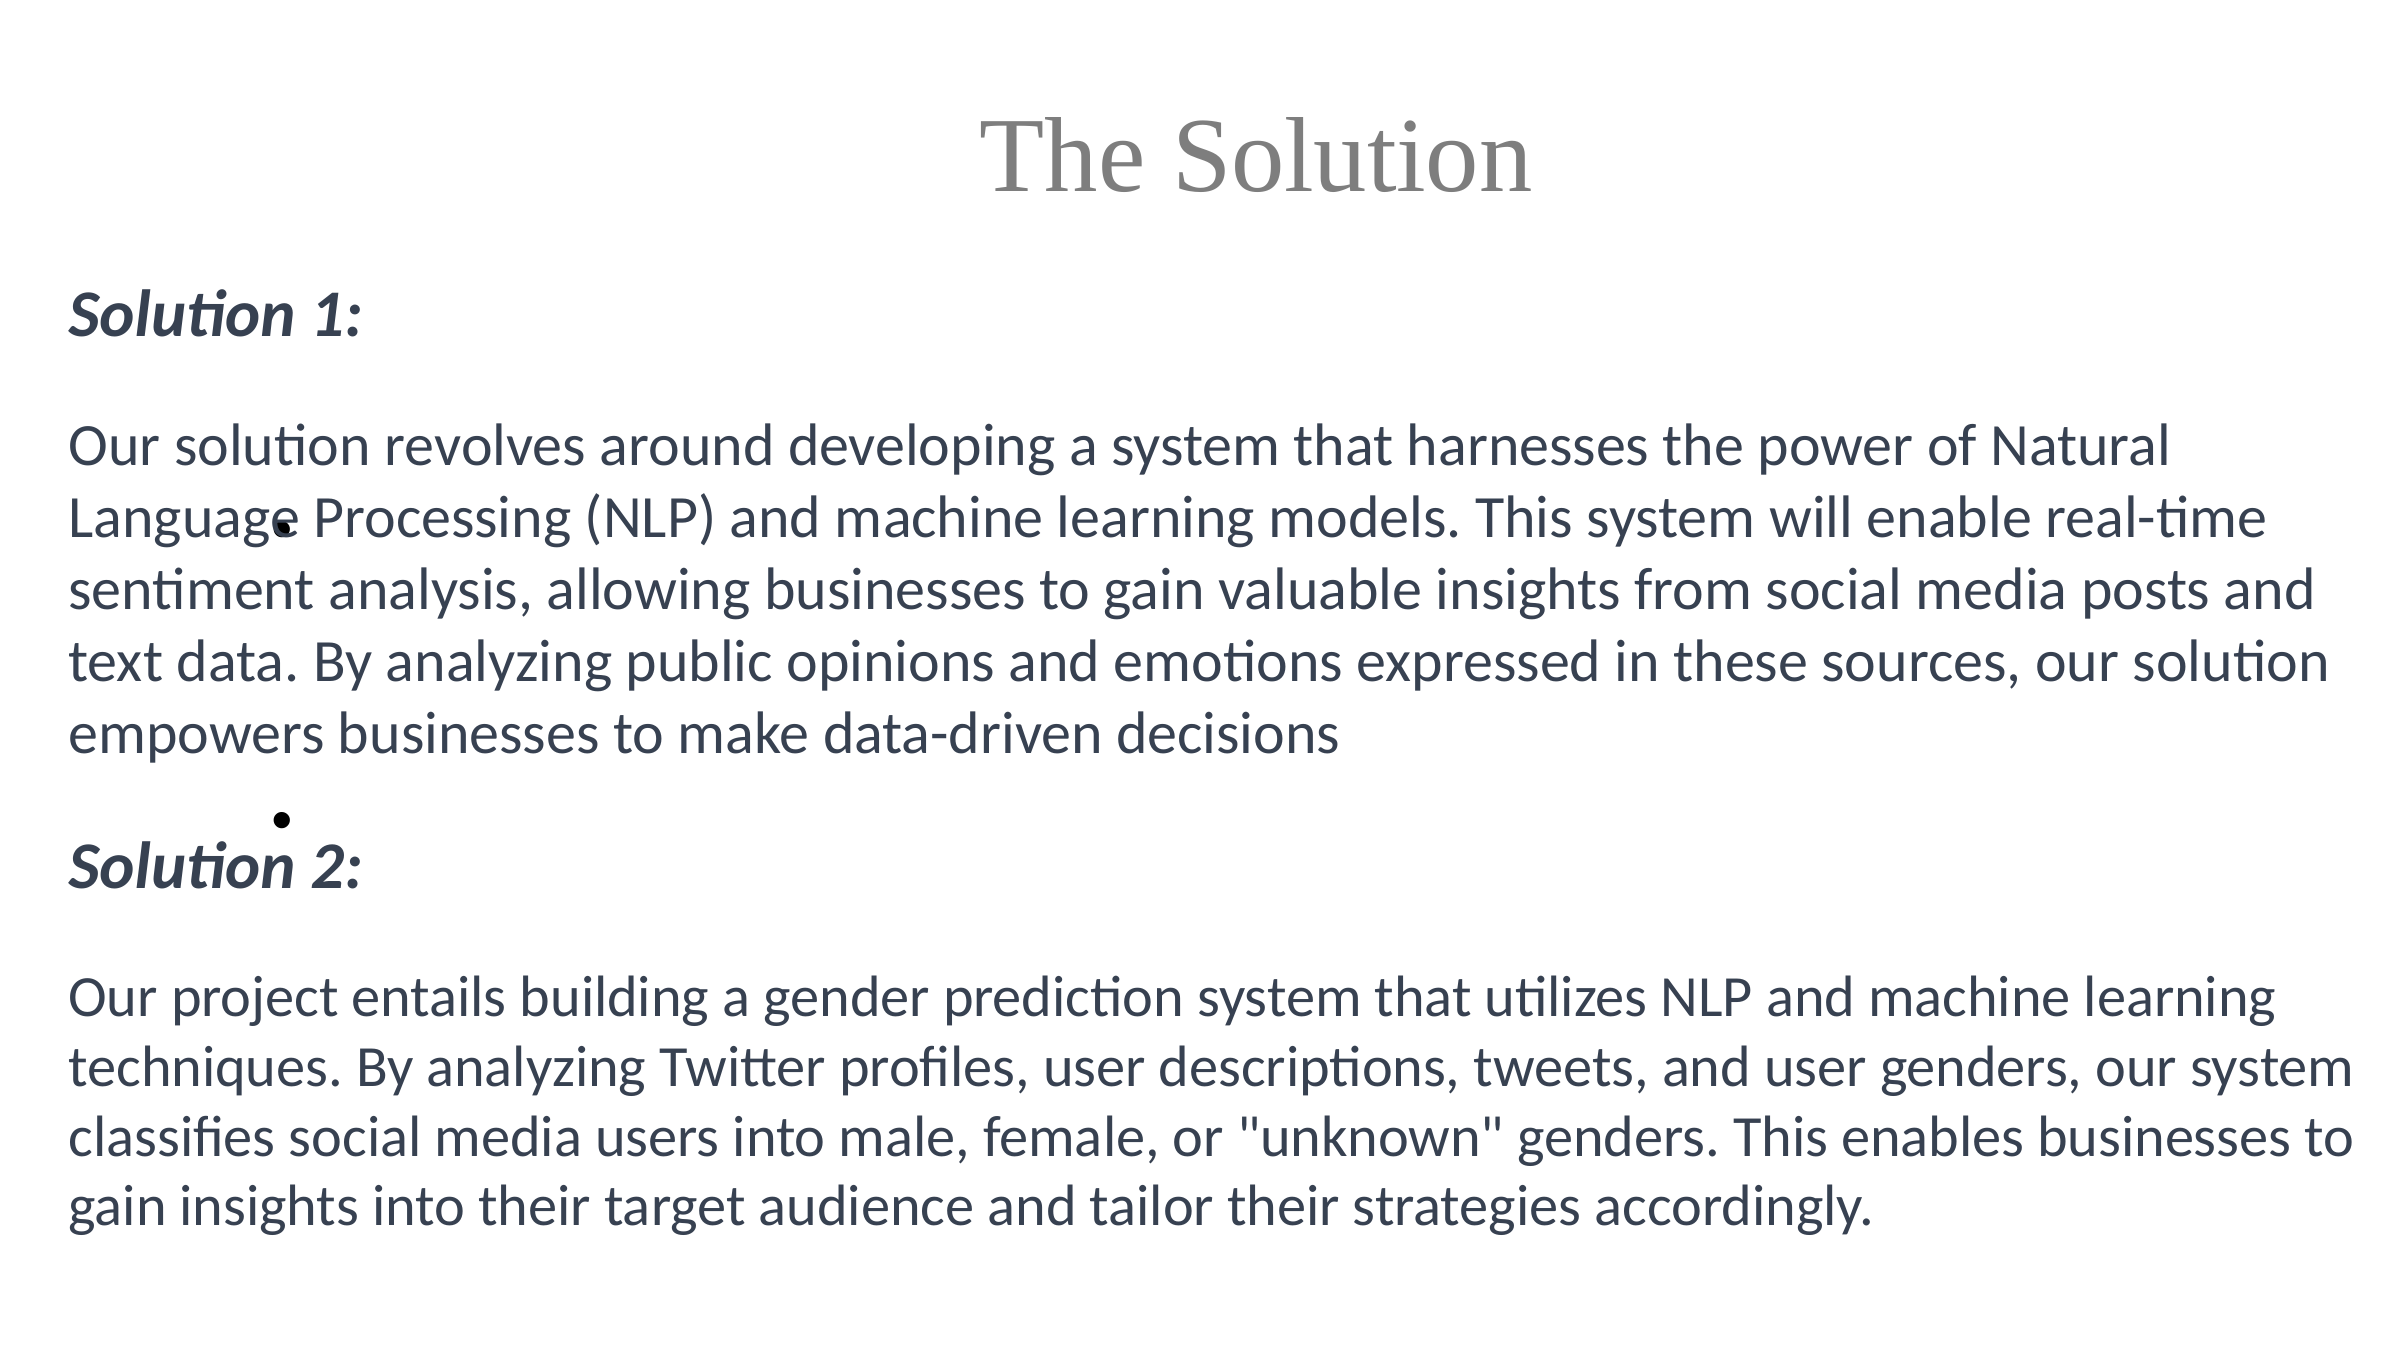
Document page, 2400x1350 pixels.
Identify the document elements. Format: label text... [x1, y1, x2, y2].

title The Solution [0, 0, 2400, 311]
text_box Solution 1: Our solution revolves around developing a system that harnesses the power of Natural Language Processing (NLP) and machine learning models. This system will enable real-time sentiment analysis, allowing businesses to gain valuable insights from social media posts and text data. By analyzing public opinions and emotions expressed in these sources, our solution empowers businesses to make data-driven decisions Solution 2: Our project entails building a gender prediction system that utilizes NLP and machine learning techniques. By analyzing Twitter profiles, user descriptions, tweets, and user genders, our system classifies social media users into male, female, or "unknown" genders. This enables businesses to gain insights into their target audience and tailor their strategies accordingly. [68, 269, 2380, 1320]
